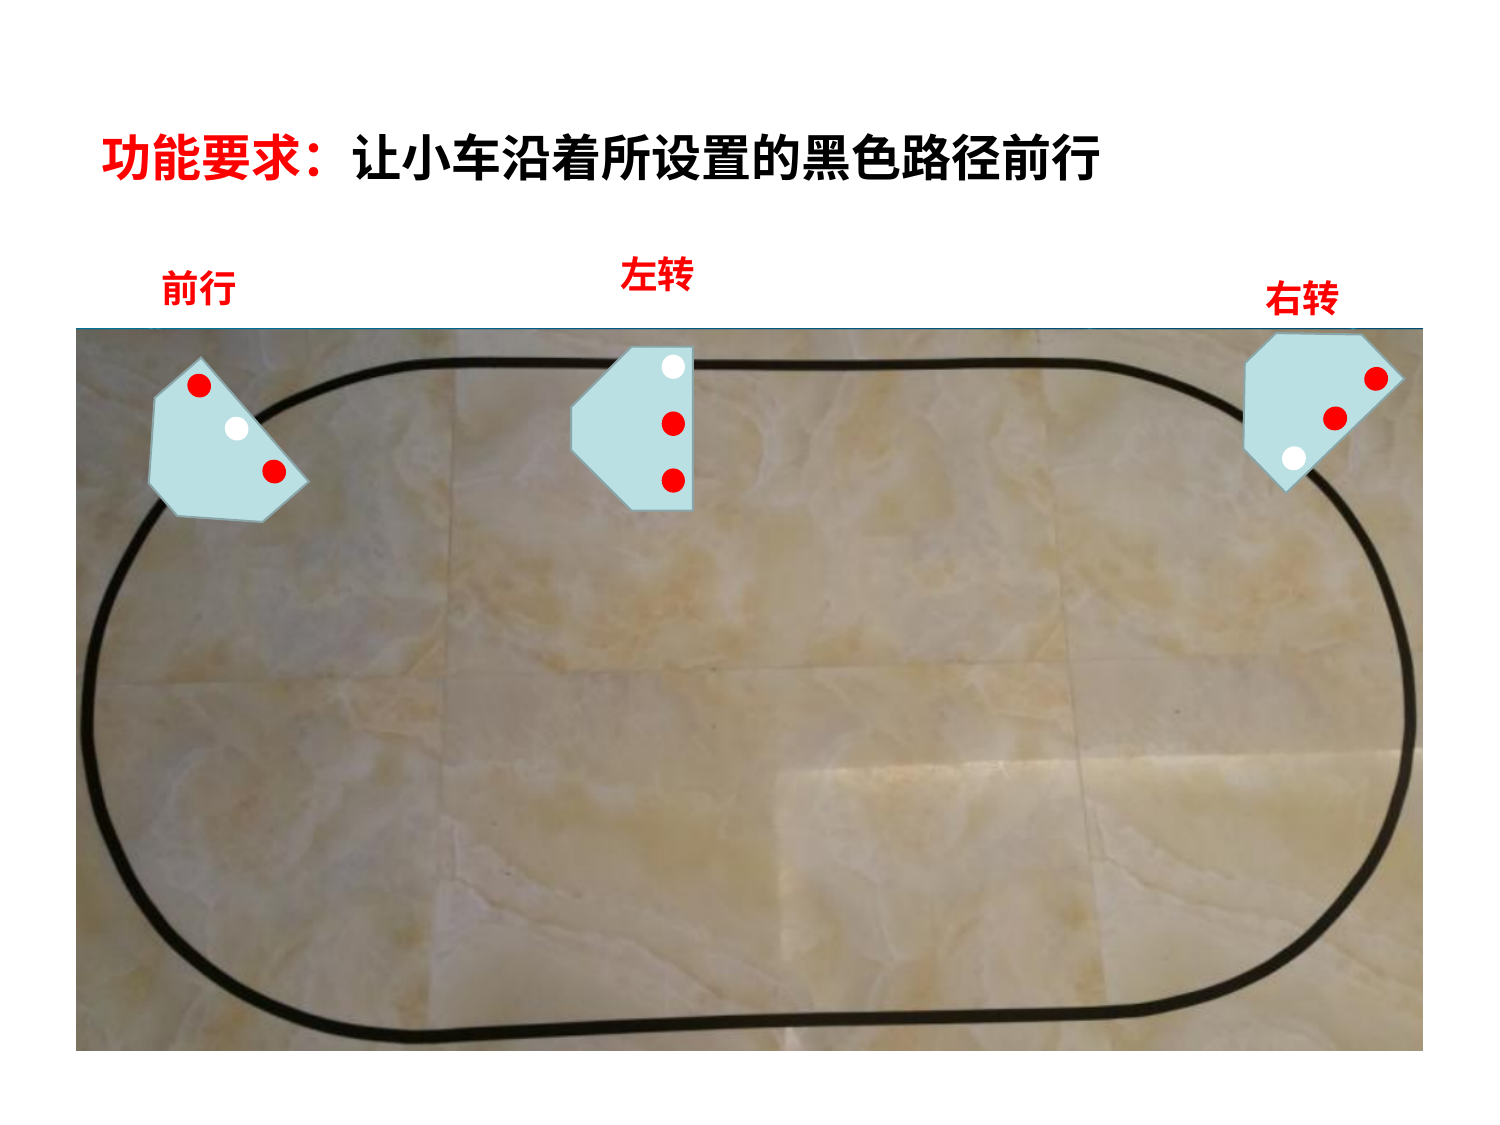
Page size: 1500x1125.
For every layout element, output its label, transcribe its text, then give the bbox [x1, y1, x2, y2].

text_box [126, 398, 292, 521]
text_box 前行 [147, 257, 252, 318]
text_box 左转 [605, 243, 710, 304]
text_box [1220, 330, 1386, 454]
text_box 功能要求：让小车沿着所设置的黑色路径前行 [86, 107, 1278, 195]
text_box 右转 [1250, 267, 1356, 328]
picture [76, 328, 1423, 1051]
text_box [549, 367, 714, 490]
